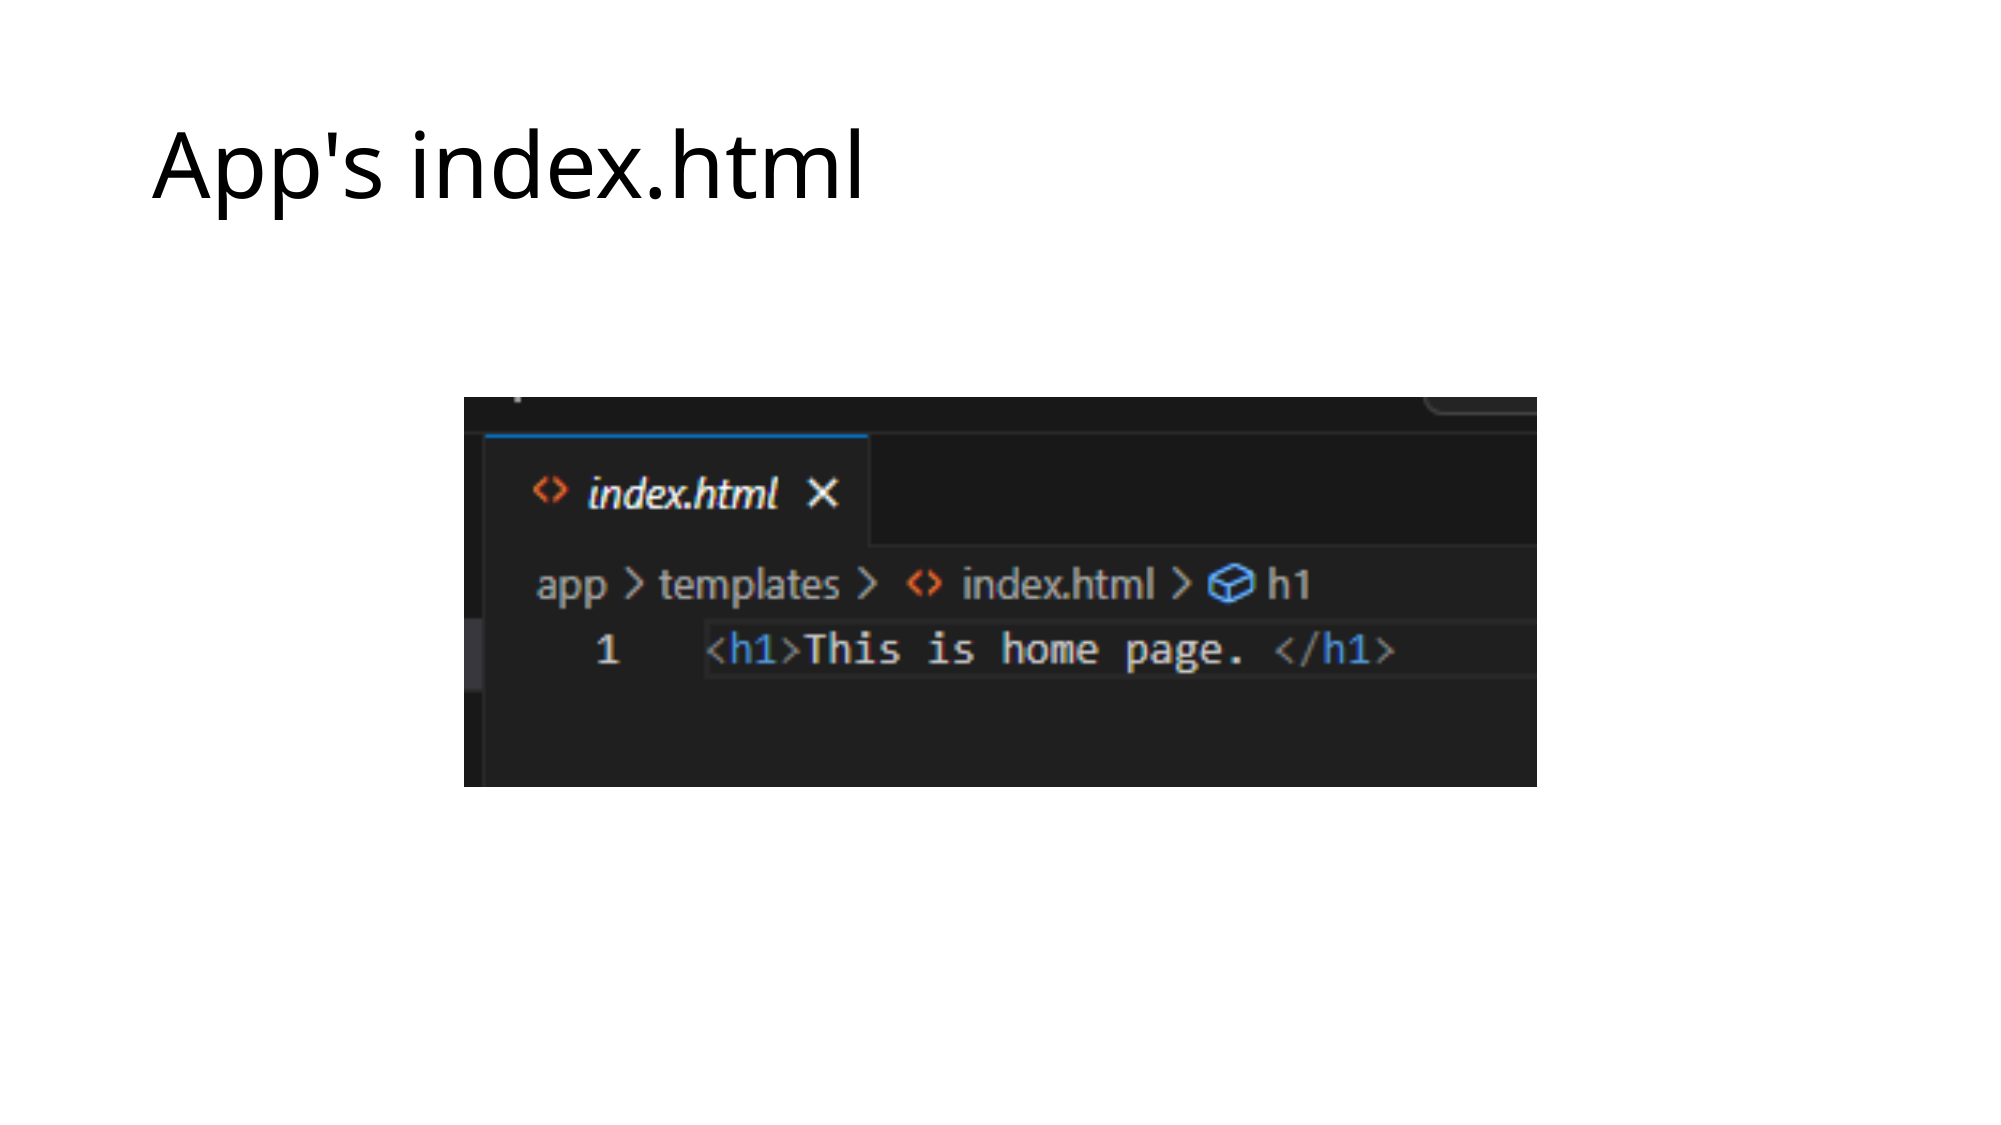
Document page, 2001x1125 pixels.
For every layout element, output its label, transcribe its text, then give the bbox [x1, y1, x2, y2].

title App's index.html [137, 59, 1863, 278]
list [464, 397, 1537, 788]
